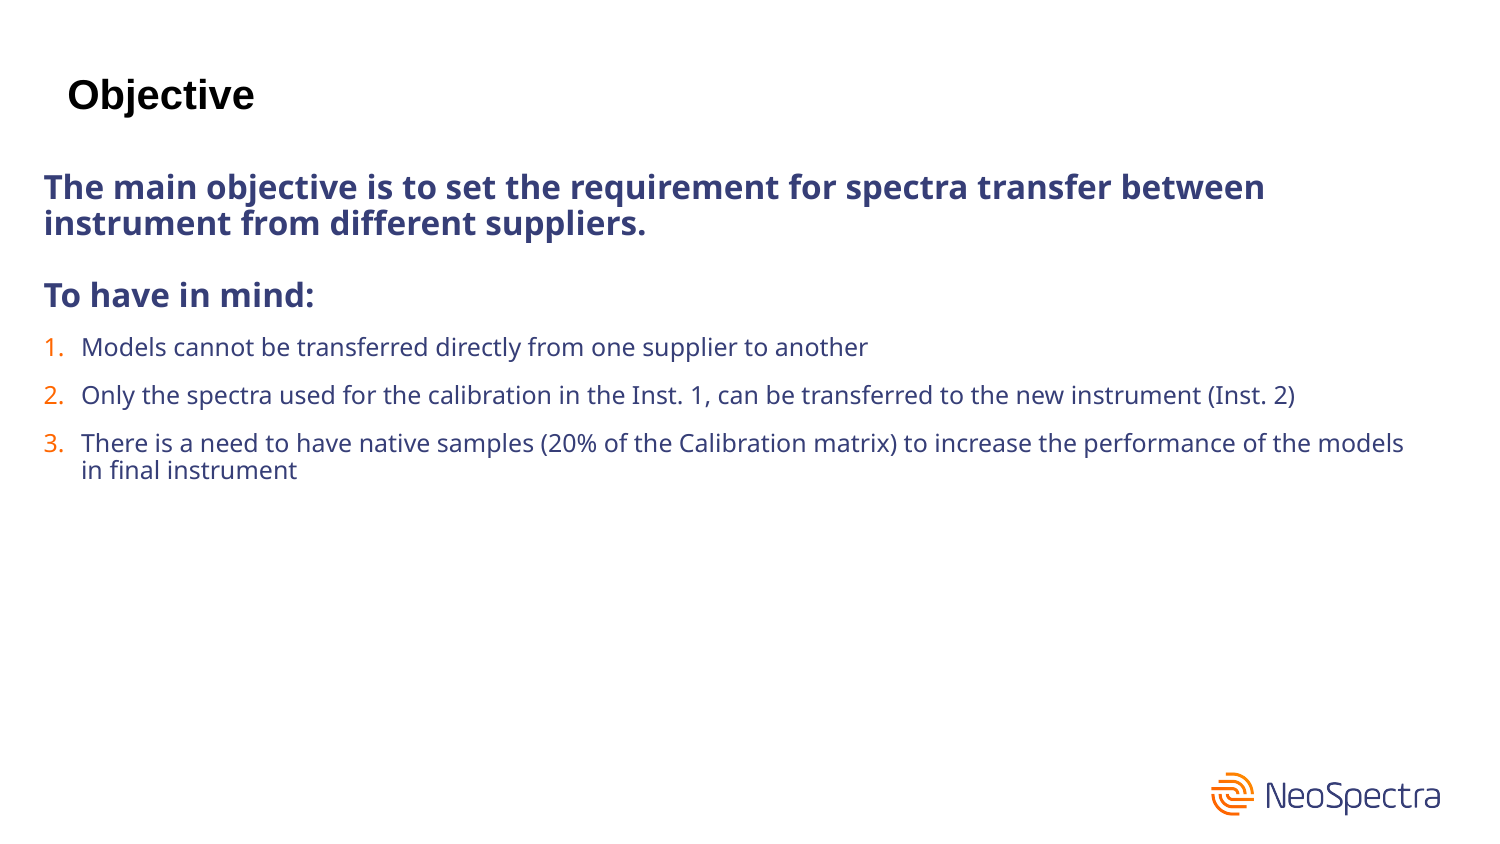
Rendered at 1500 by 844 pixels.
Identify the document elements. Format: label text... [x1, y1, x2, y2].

text_box The main objective is to set the requirement for spectra transfer between instrument from different suppliers. To have in mind: Models cannot be transferred directly from one supplier to another Only the spectra used for the calibration in the Inst. 1, can be transferred to the new instrument (Inst. 2) There is a need to have native samples (20% of the Calibration matrix) to increase the performance of the models in final instrument [28, 163, 1428, 784]
picture [1210, 772, 1441, 816]
text_box Objective [52, 60, 803, 126]
